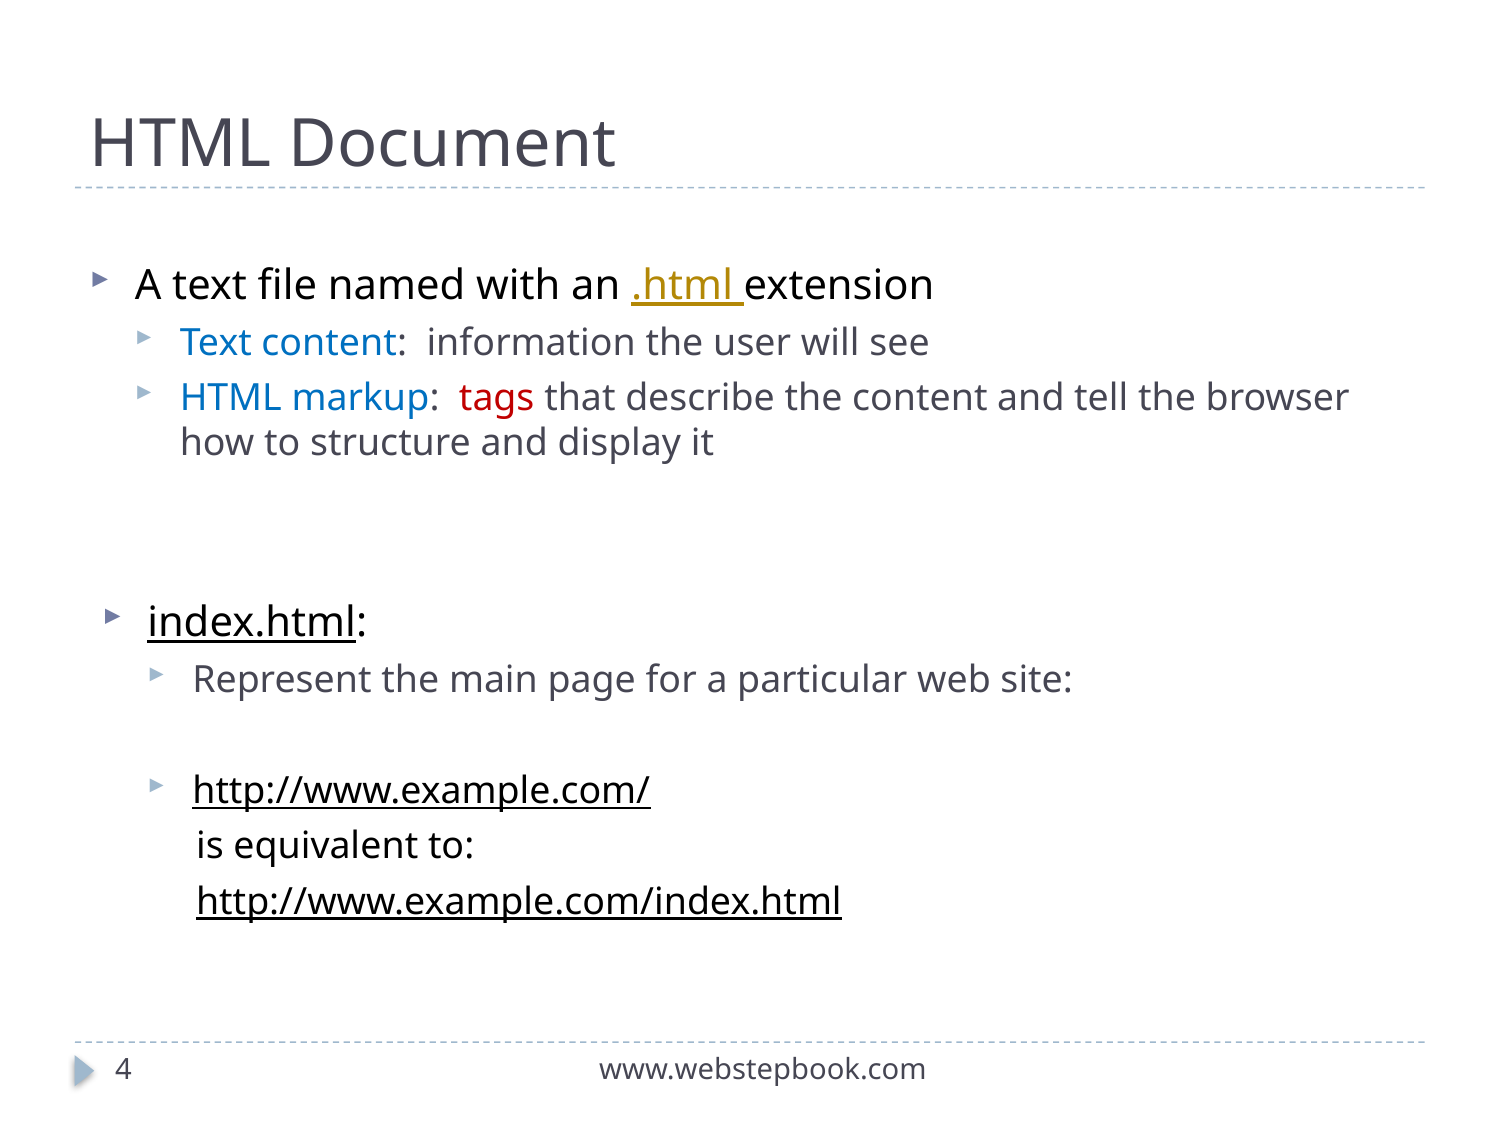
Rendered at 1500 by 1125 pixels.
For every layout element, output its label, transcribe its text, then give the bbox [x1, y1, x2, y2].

slide_number 4 [100, 1042, 426, 1103]
footer www.webstepbook.com [475, 1042, 1051, 1103]
list A text file named with an .html extension Text content: information the user will see HTML markup: tags that describe the content and tell the browser how to structure and display it [75, 249, 1425, 513]
title HTML Document [75, 24, 1425, 188]
text_box index.html: Represent the main page for a particular web site: http://www.example.com/ is equivalent to: http://www.example.com/index.html [87, 587, 1438, 938]
